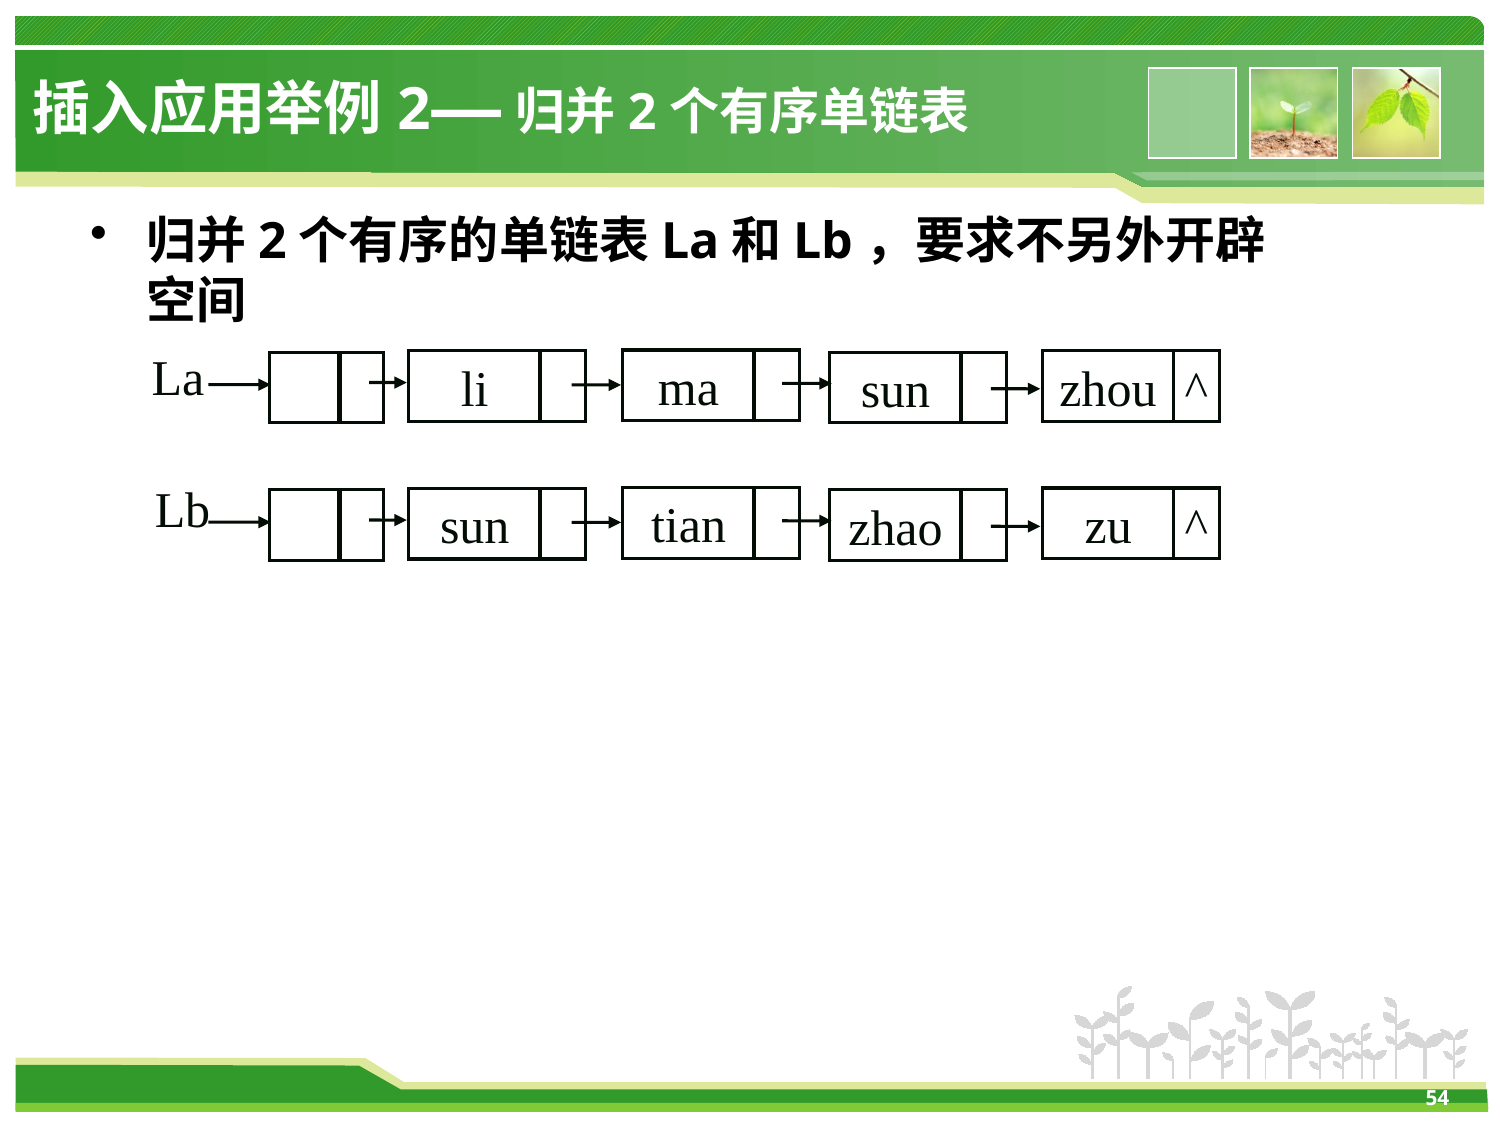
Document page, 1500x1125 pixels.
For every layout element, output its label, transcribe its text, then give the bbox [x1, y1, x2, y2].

text_box sun [829, 352, 960, 423]
text_box sun [408, 488, 540, 560]
text_box ^ [1173, 488, 1220, 559]
title 插入应用举例2——归并2个有序单链表 [17, 30, 1223, 150]
text_box tian [622, 487, 753, 559]
list 归并2个有序的单链表La和Lb，要求不另外开辟空间 [74, 200, 1306, 854]
text_box zu [1042, 488, 1173, 559]
picture [1353, 69, 1439, 157]
picture [1251, 69, 1337, 157]
text_box [540, 350, 586, 422]
text_box [753, 487, 800, 559]
text_box [340, 489, 384, 561]
text_box [540, 488, 586, 560]
text_box li [408, 350, 540, 422]
text_box [369, 376, 407, 389]
text_box [990, 382, 1041, 396]
text_box La [136, 337, 287, 413]
text_box [269, 489, 339, 561]
text_box ma [622, 350, 753, 421]
text_box [960, 352, 1007, 423]
text_box [960, 489, 1007, 561]
text_box [571, 378, 622, 392]
text_box [990, 520, 1041, 533]
text_box [782, 377, 832, 390]
text_box zhou [1042, 350, 1173, 422]
text_box zhao [829, 489, 960, 561]
text_box [571, 516, 622, 529]
text_box Lb [140, 470, 290, 545]
text_box ^ [1173, 350, 1220, 422]
slide_number 54 [1198, 1077, 1465, 1125]
text_box [340, 352, 384, 423]
text_box [369, 513, 407, 527]
text_box [782, 514, 832, 528]
text_box [269, 352, 339, 423]
text_box [753, 350, 800, 421]
